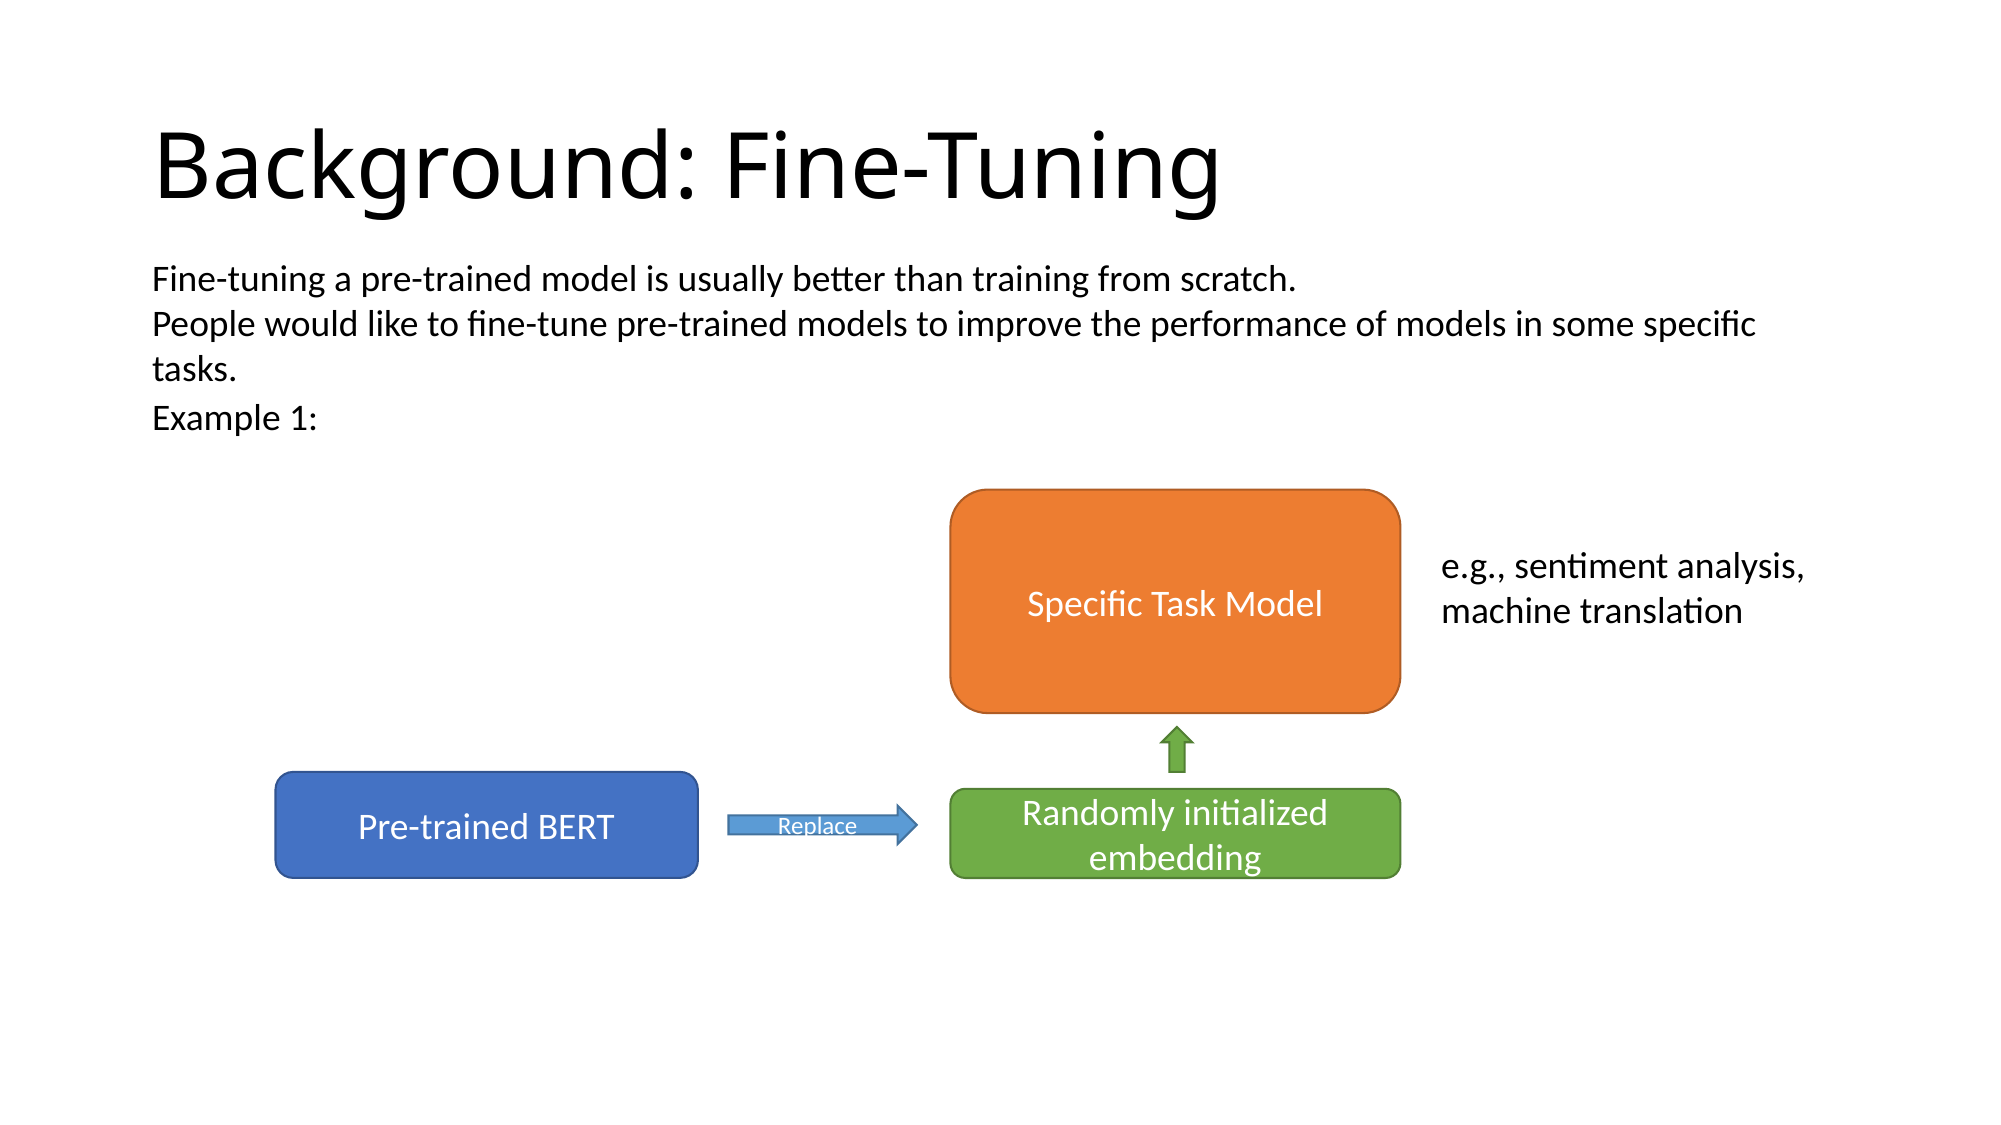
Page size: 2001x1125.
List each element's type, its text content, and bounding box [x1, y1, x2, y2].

text_box Specific Task Model [949, 488, 1402, 715]
text_box Example 1: [137, 385, 442, 445]
text_box [1159, 725, 1195, 773]
text_box Randomly initialized embedding [949, 787, 1402, 880]
text_box Pre-trained BERT [274, 770, 699, 879]
text_box Fine-tuning a pre-trained model is usually better than training from scratch. People would like to fine-tune pre-trained models to improve the performance of models in some specific tasks. [137, 246, 1863, 397]
text_box e.g., sentiment analysis, machine translation [1426, 533, 1863, 639]
text_box Replace [727, 803, 919, 847]
title Background: Fine-Tuning [137, 59, 1863, 246]
